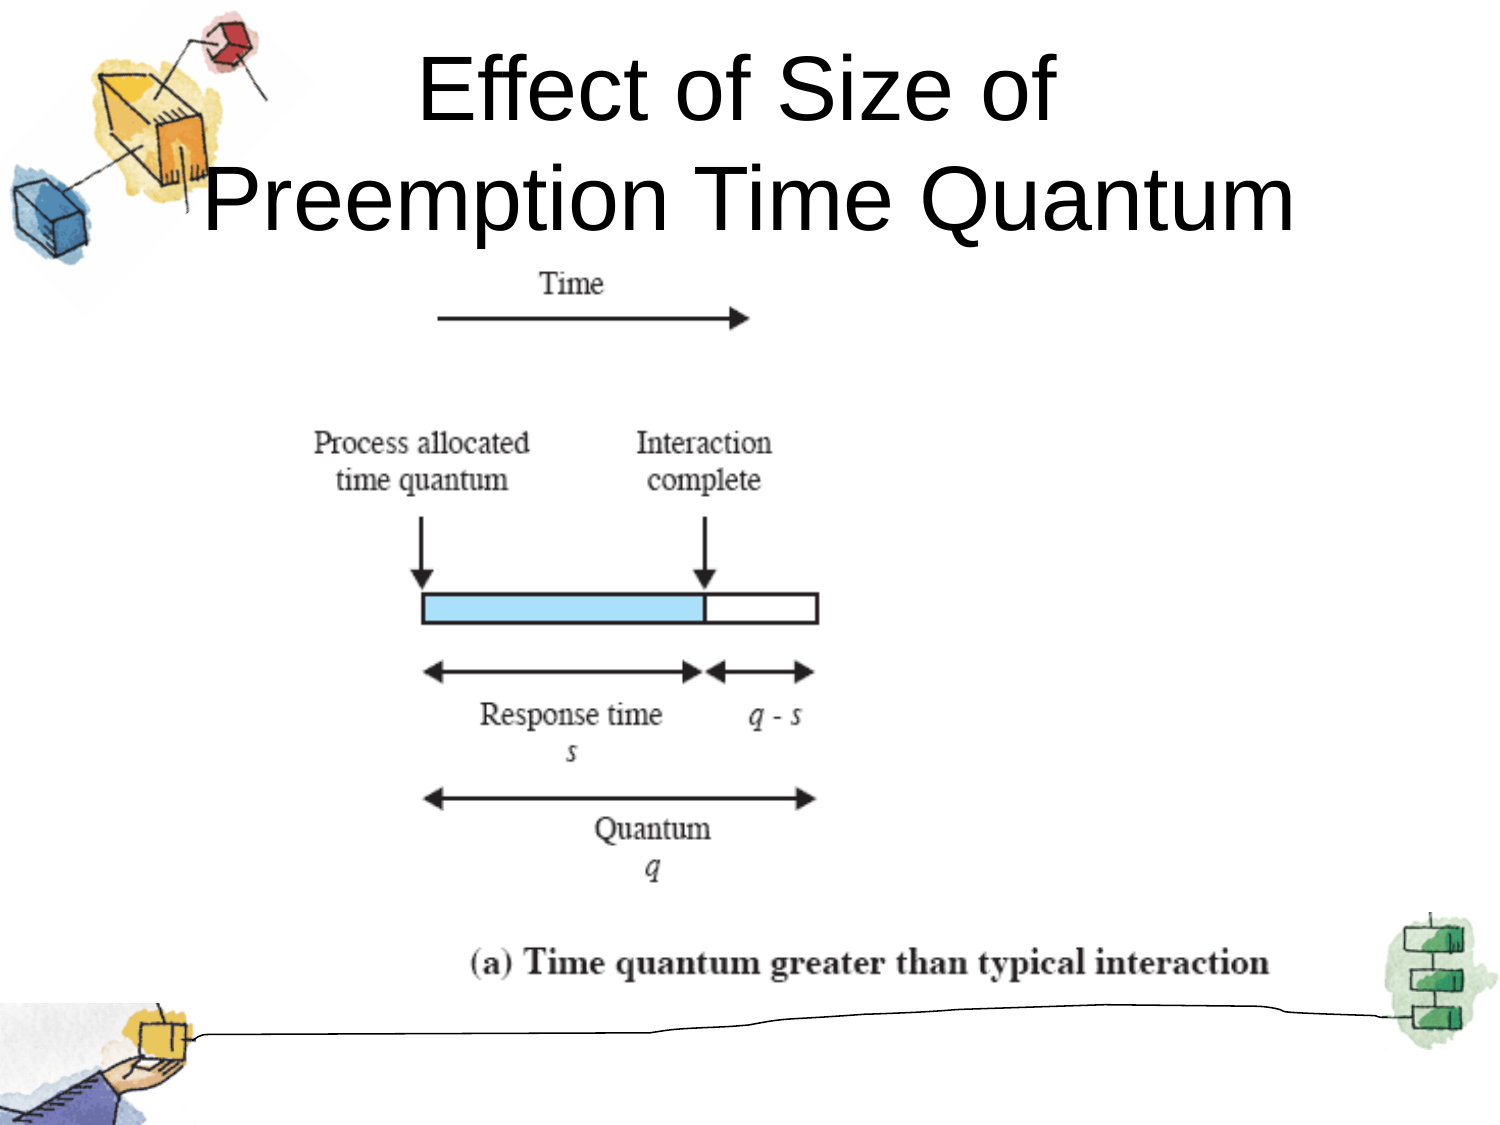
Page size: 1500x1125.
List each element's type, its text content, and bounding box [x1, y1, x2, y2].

picture [1382, 912, 1500, 1050]
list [287, 262, 1283, 999]
picture [0, 1003, 196, 1125]
picture [0, 85, 167, 316]
title Effect of Size of Preemption Time Quantum [74, 44, 1426, 233]
picture [114, 0, 274, 44]
